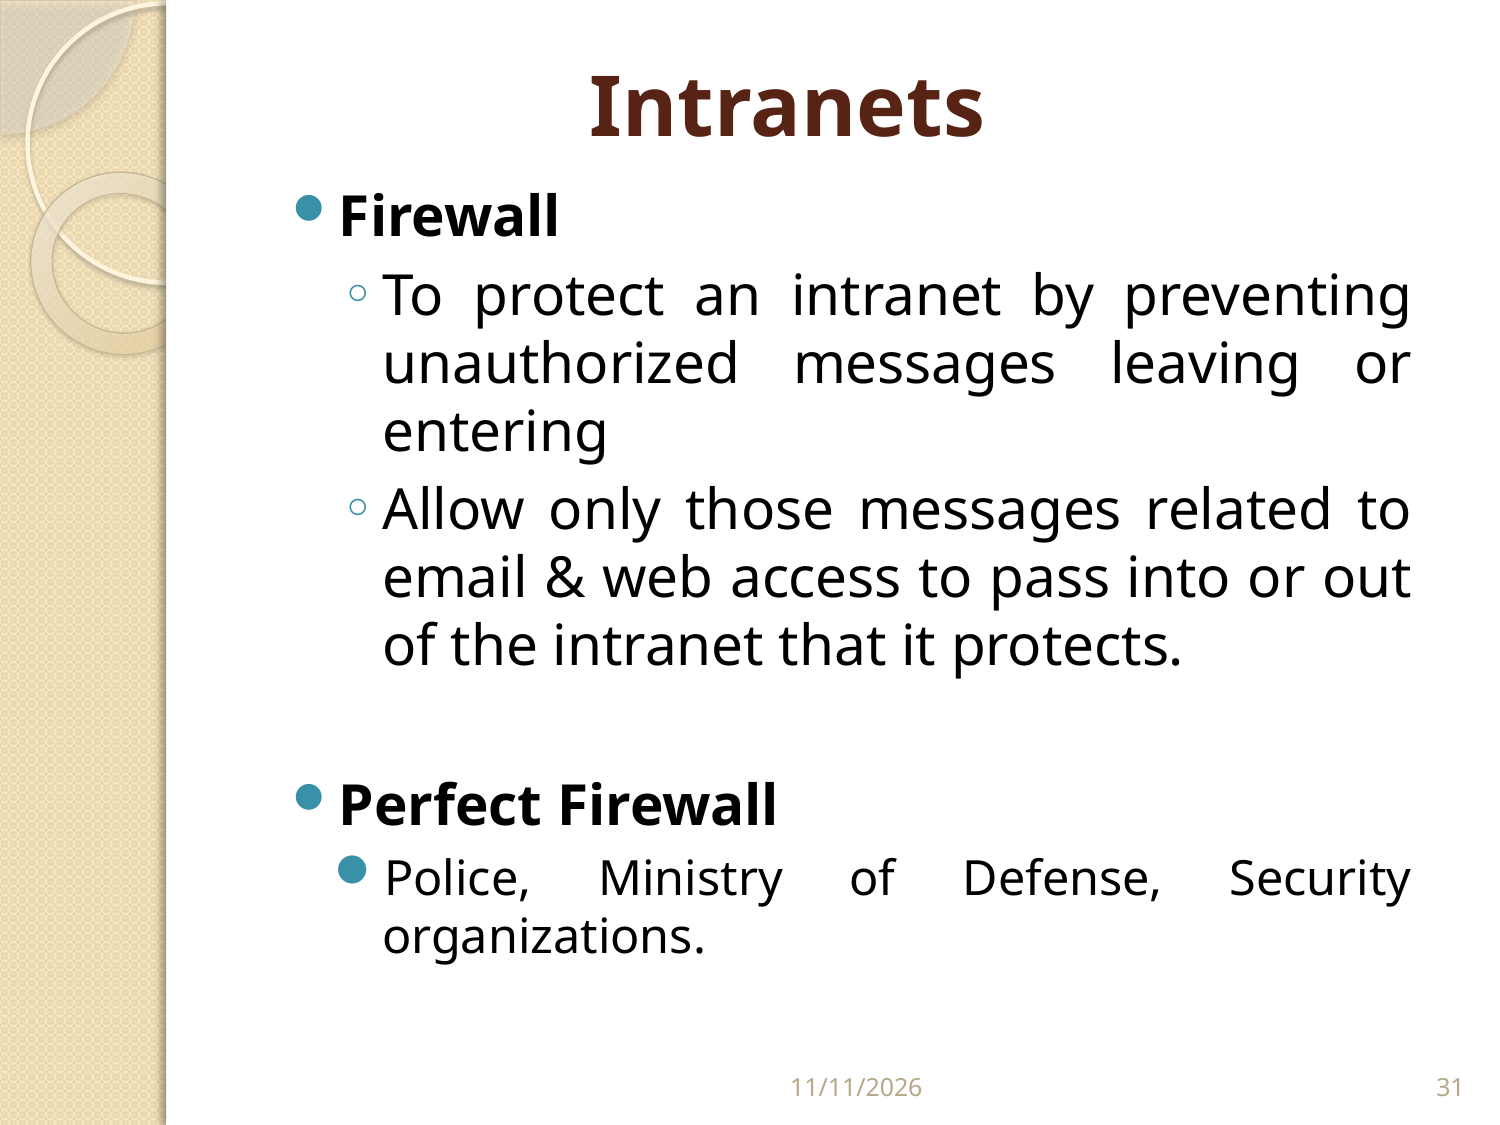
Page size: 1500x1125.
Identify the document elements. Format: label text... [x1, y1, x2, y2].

list Firewall To protect an intranet by preventing unauthorized messages leaving or entering Allow only those messages related to email & web access to pass into or out of the intranet that it protects. Perfect Firewall Police, Ministry of Defense, Security organizations. [265, 172, 1428, 974]
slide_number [587, 1034, 938, 1113]
slide_number 31 [1413, 1034, 1488, 1113]
title Intranets [150, 45, 1425, 161]
